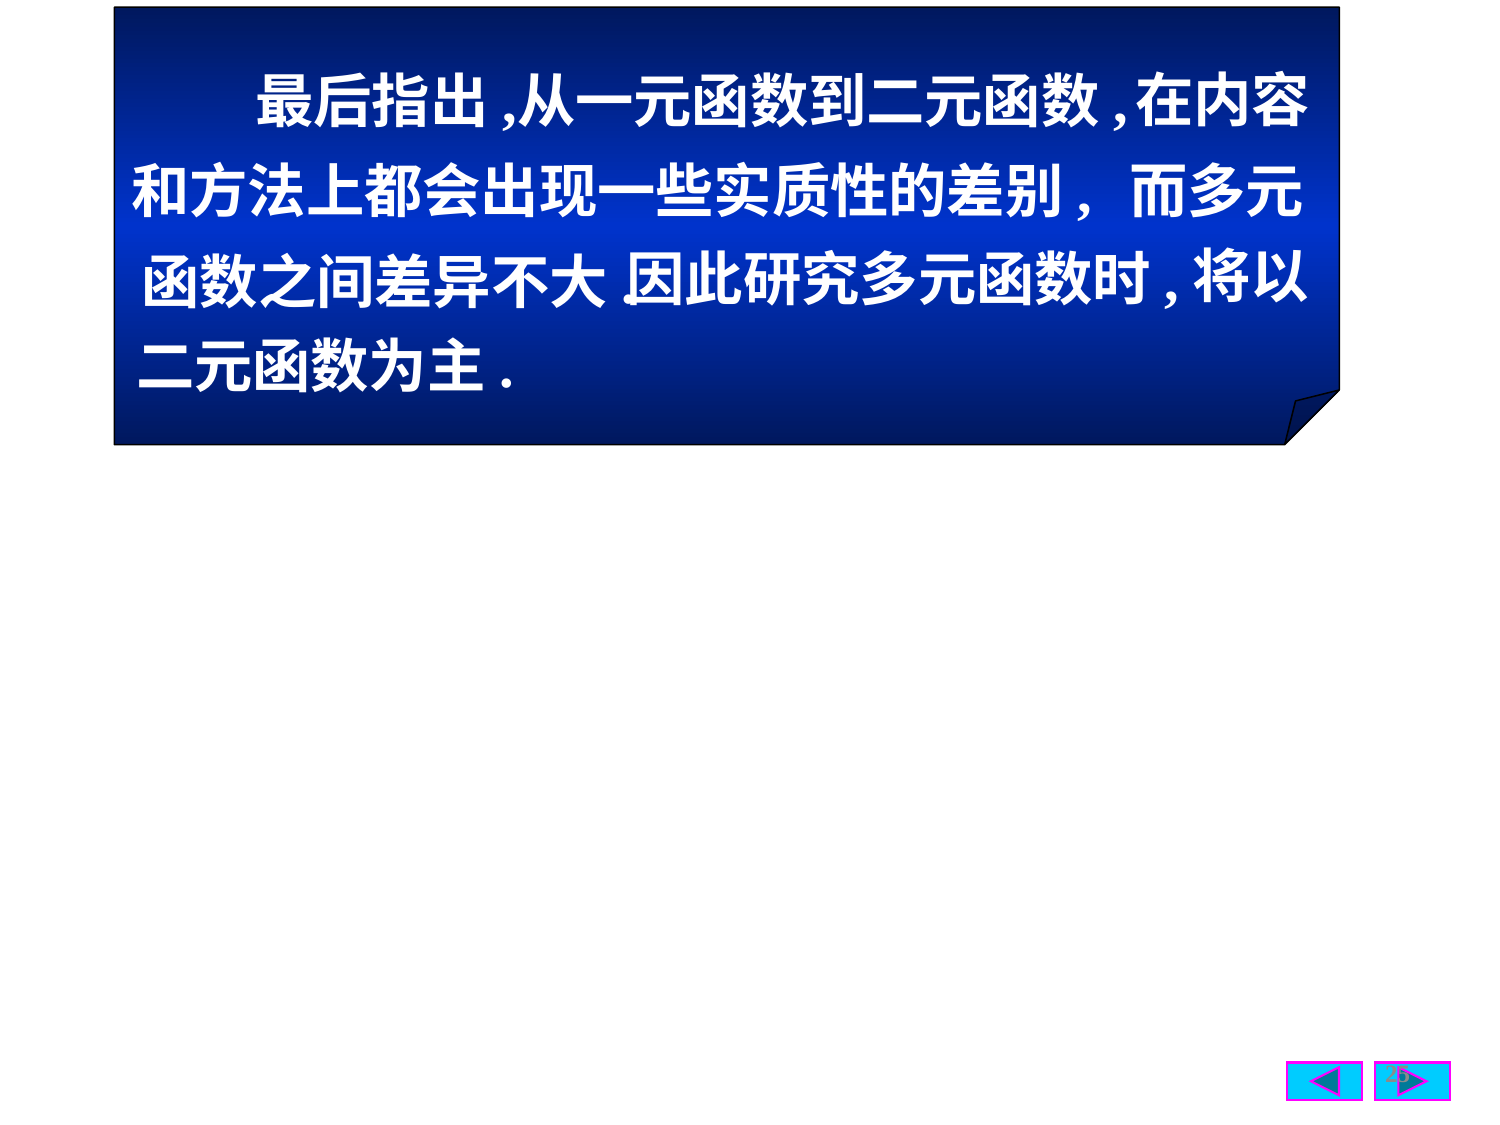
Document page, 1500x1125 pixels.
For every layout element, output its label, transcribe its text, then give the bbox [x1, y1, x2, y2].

text_box 而多元 [1114, 147, 1365, 232]
text_box 函数之间差异不大. [126, 238, 702, 323]
text_box 将以 [1177, 232, 1324, 317]
text_box 从一元函数到二元函数, [502, 57, 1143, 142]
slide_number 25 [1074, 1042, 1425, 1103]
text_box 和方法上都会出现一些实质性的差别, [116, 147, 1107, 232]
text_box 在内容 [1120, 55, 1326, 141]
text_box 二元函数为主. [121, 322, 529, 407]
text_box 因此研究多元函数时, [612, 234, 1195, 320]
text_box 最后指出, [240, 57, 502, 142]
text_box [114, 7, 1340, 445]
